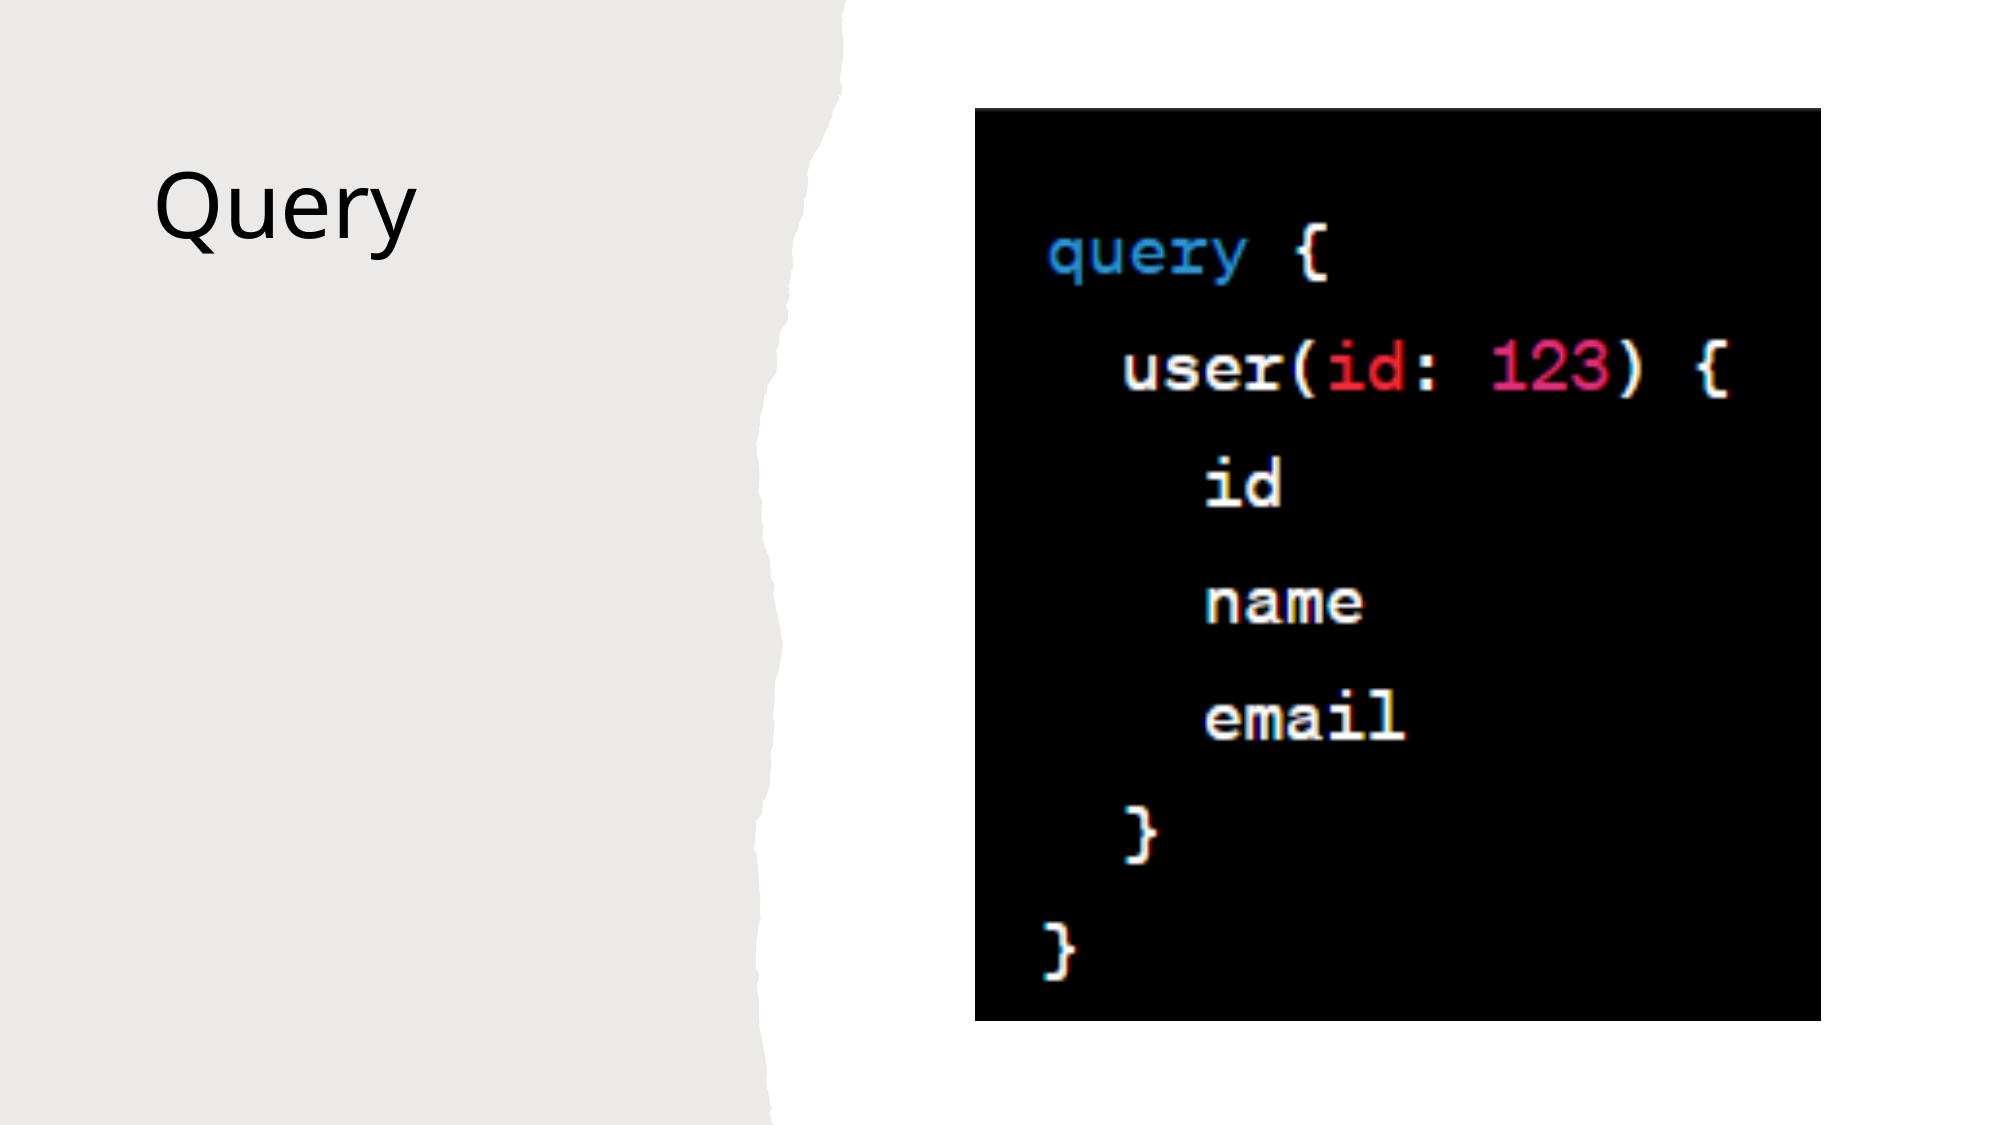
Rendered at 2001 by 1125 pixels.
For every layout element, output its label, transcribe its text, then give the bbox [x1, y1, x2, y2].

title Query [137, 99, 751, 319]
text_box [756, 0, 2000, 1125]
picture [975, 108, 1821, 1021]
text_box [0, 0, 929, 1125]
